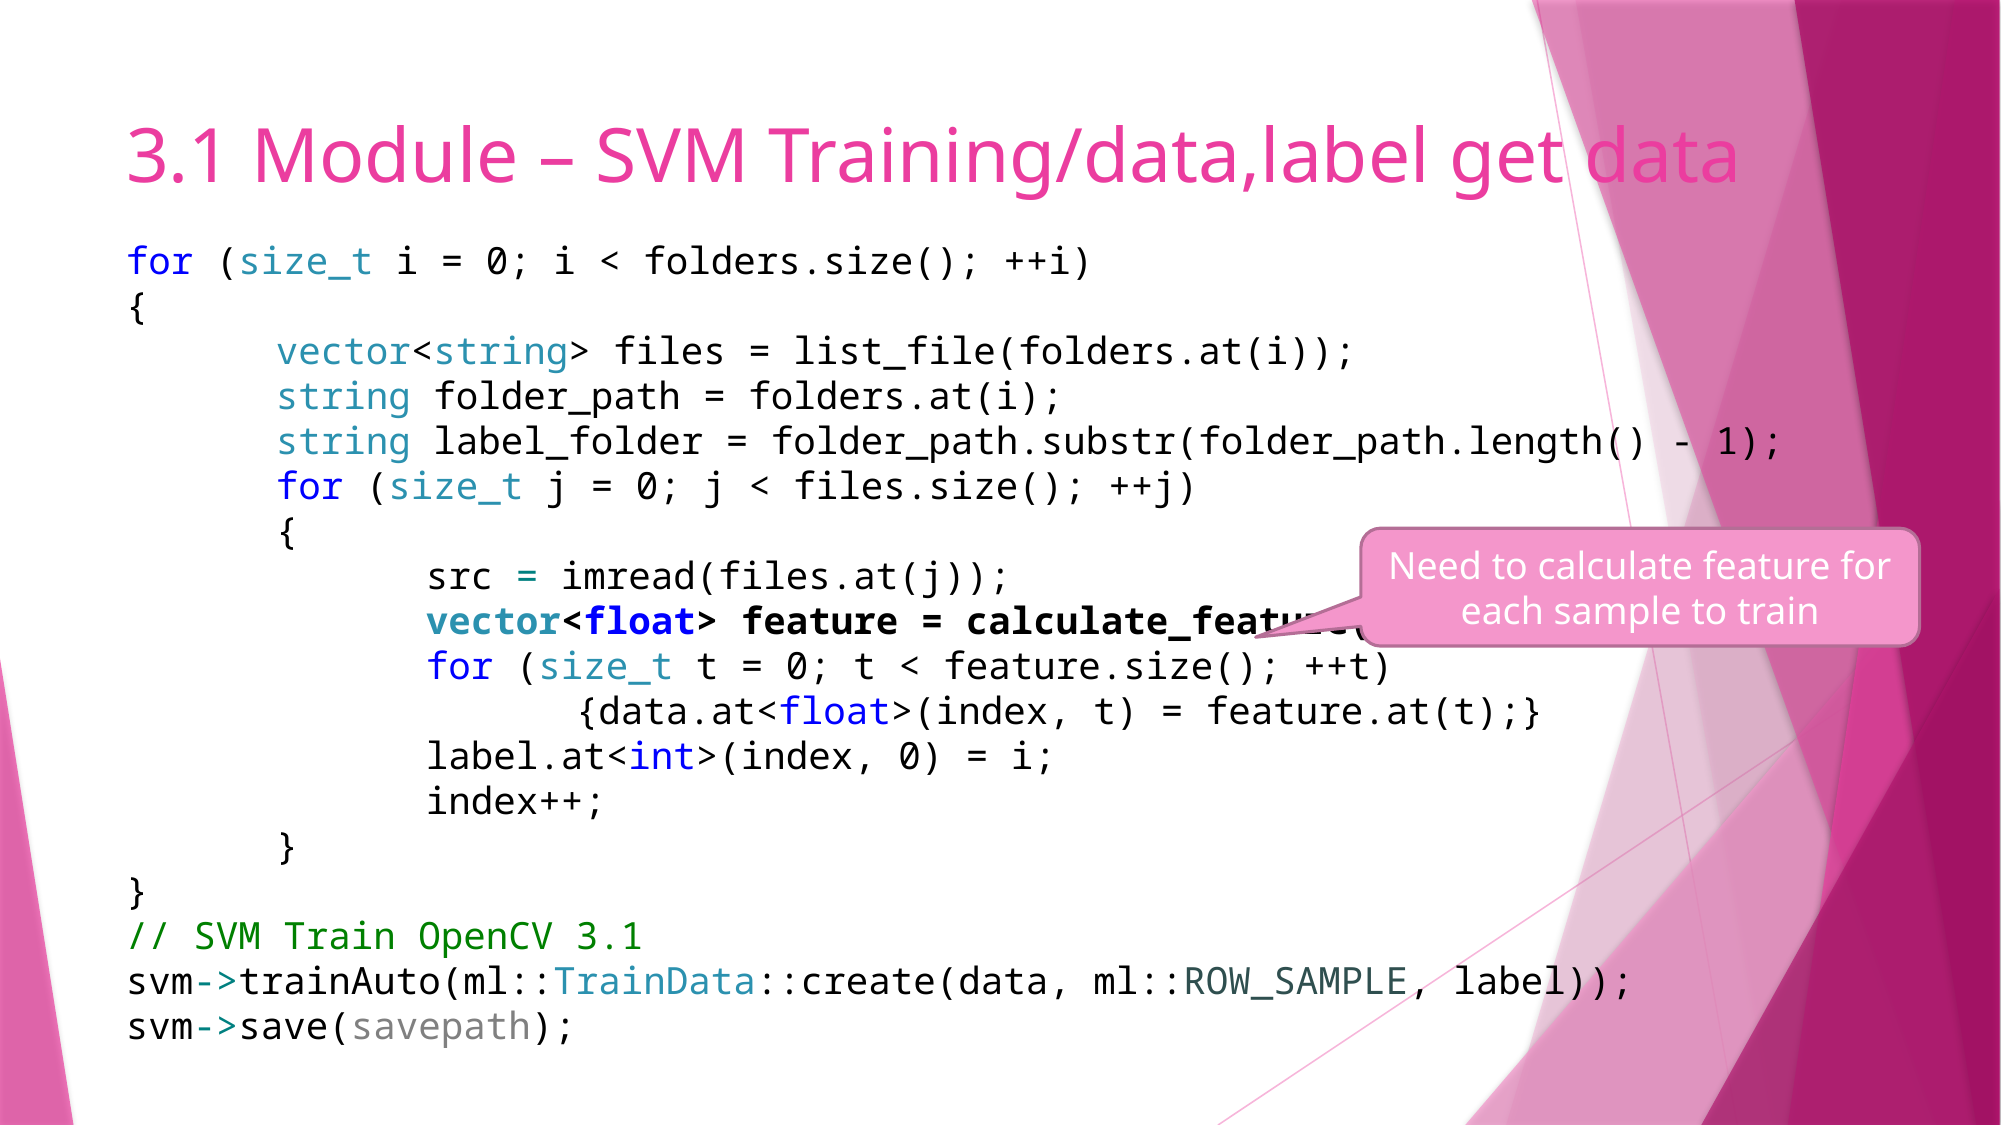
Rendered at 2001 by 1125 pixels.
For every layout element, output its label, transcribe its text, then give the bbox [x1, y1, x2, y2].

text_box Need to calculate feature for each sample to train [1254, 526, 1922, 648]
text_box for (size_t i = 0; i < folders.size(); ++i) { vector<string> files = list_file(folders.at(i)); string folder_path = folders.at(i); string label_folder = folder_path.substr(folder_path.length() - 1); for (size_t j = 0; j < files.size(); ++j) { src = imread(files.at(j)); vector<float> feature = calculate_feature(src); for (size_t t = 0; t < feature.size(); ++t) {data.at<float>(index, t) = feature.at(t);} label.at<int>(index, 0) = i; index++; } } // SVM Train OpenCV 3.1 svm->trainAuto(ml::TrainData::create(data, ml::ROW_SAMPLE, label)); svm->save(savepath); [111, 229, 1889, 1055]
title 3.1 Module – SVM Training/data,label get data [111, 99, 1890, 317]
